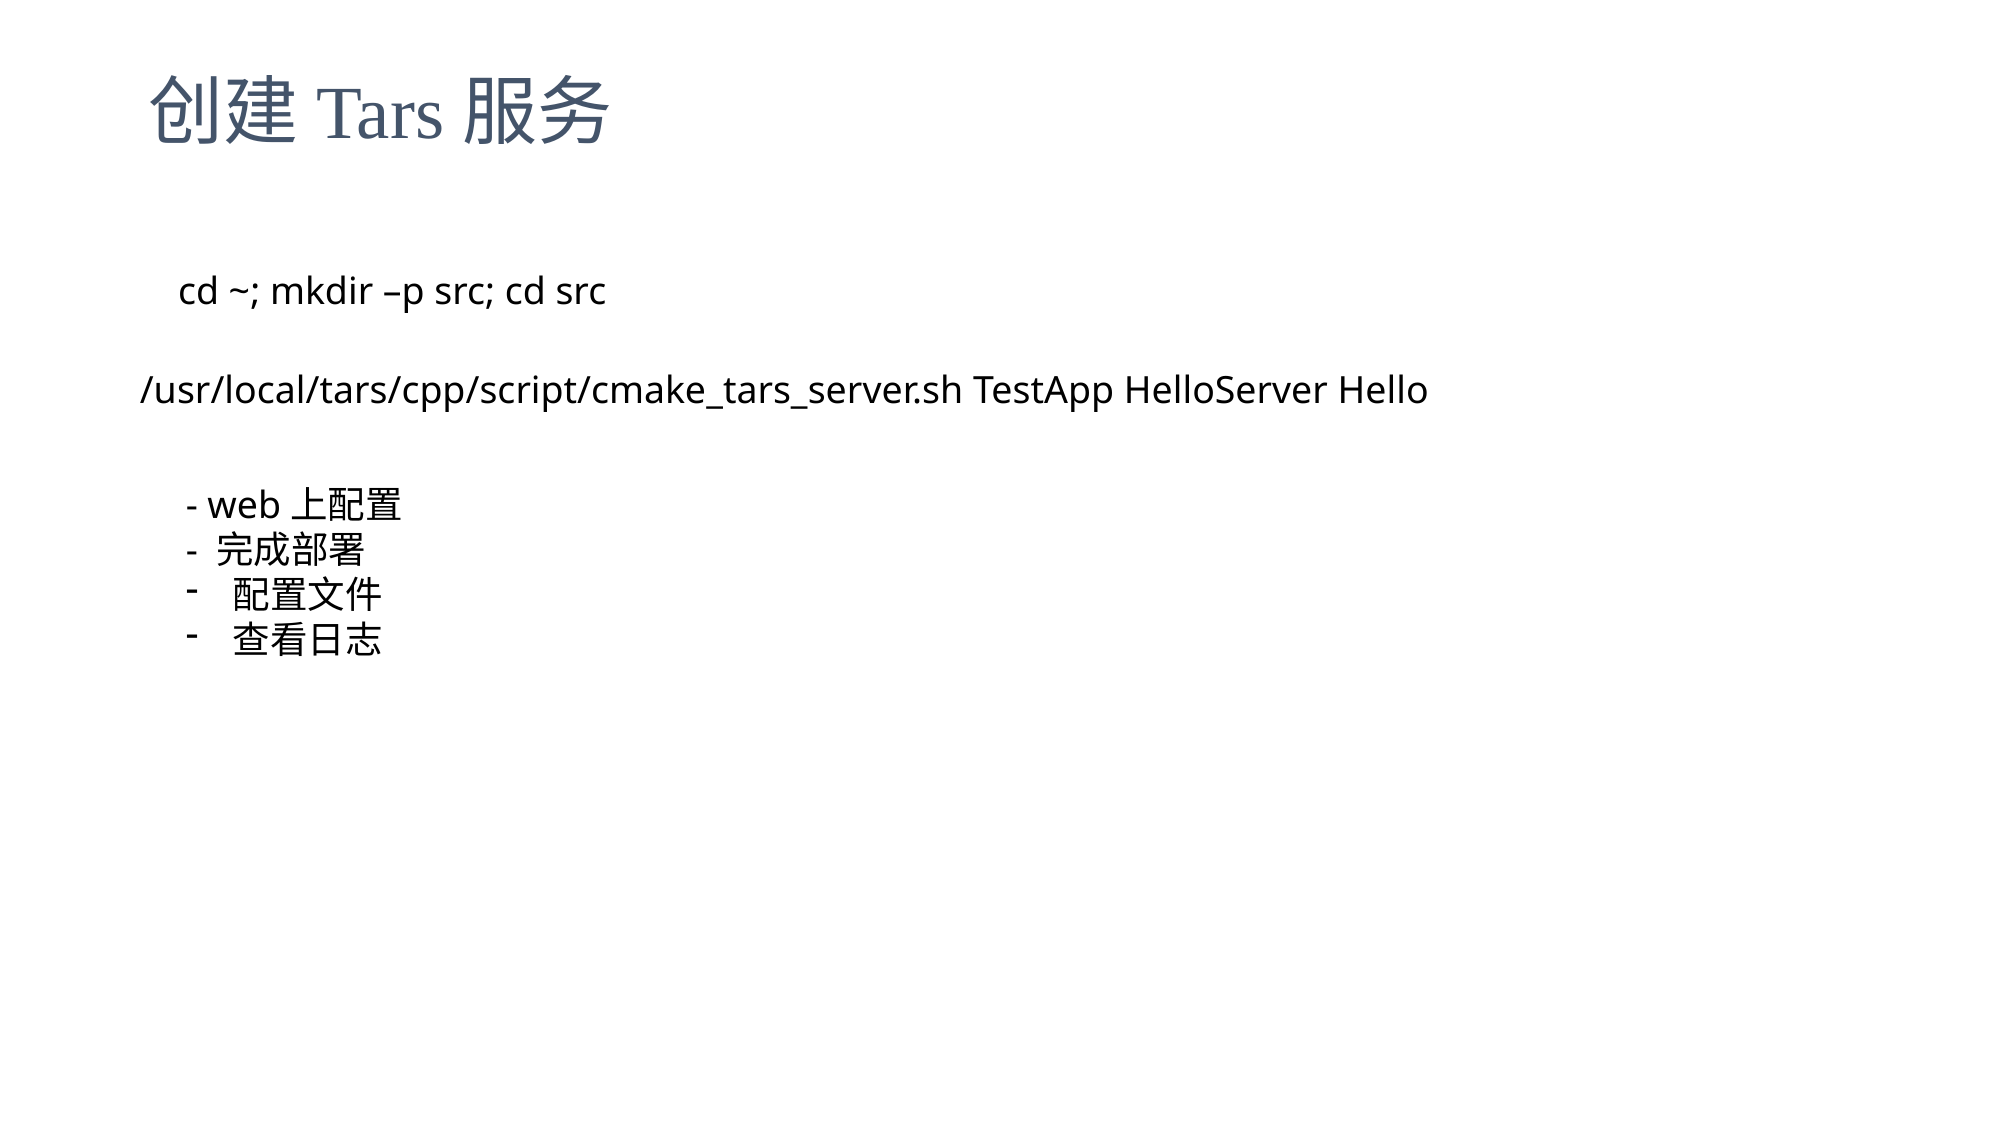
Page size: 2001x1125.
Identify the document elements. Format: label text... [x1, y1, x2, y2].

text_box 创建Tars服务 [133, 65, 1487, 161]
text_box cd ~; mkdir –p src; cd src [163, 259, 632, 320]
text_box - web上配置 - 完成部署 配置文件 查看日志 [171, 473, 418, 669]
text_box /usr/local/tars/cpp/script/cmake_tars_server.sh TestApp HelloServer Hello [125, 359, 1445, 419]
